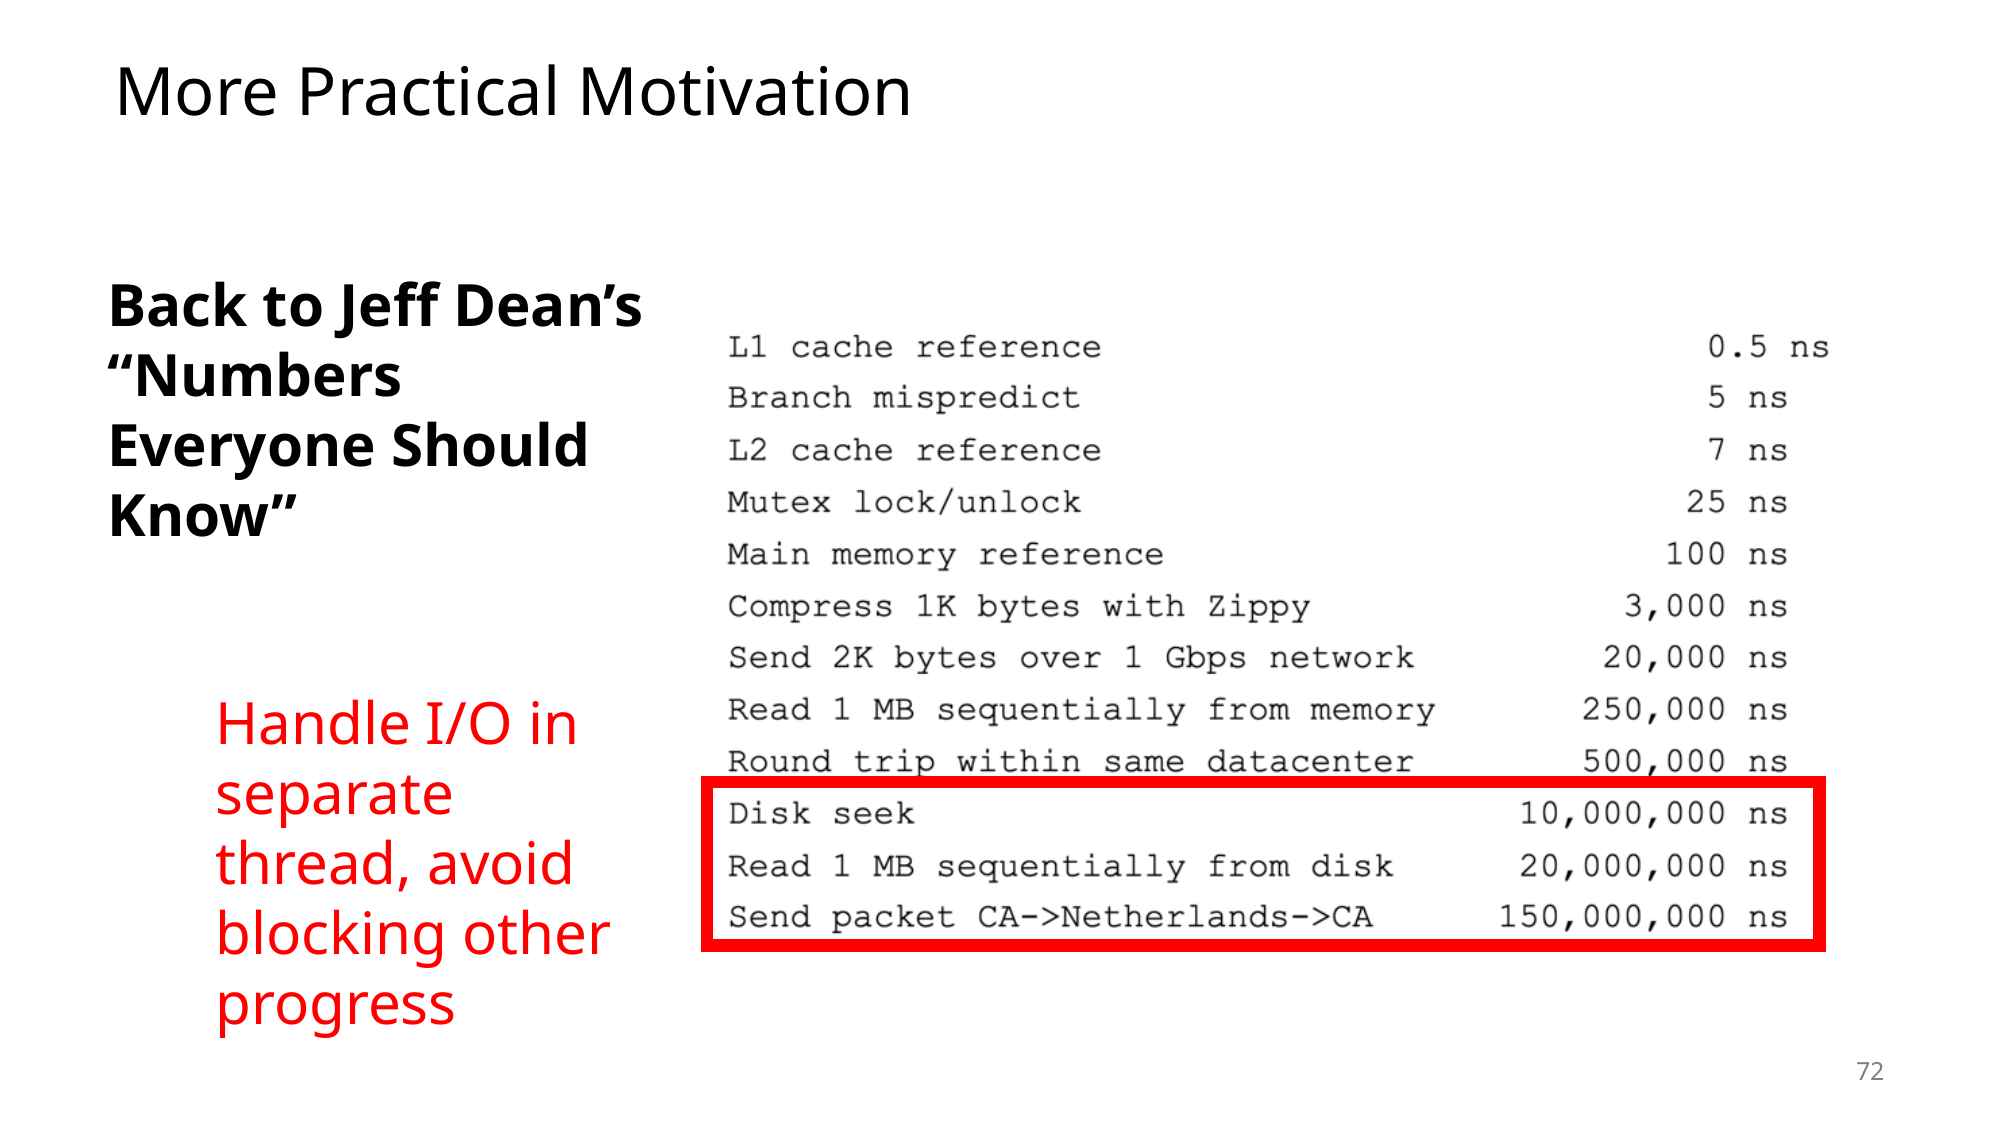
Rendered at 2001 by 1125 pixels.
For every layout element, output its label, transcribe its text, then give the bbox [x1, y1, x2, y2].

text_box Handle I/O in separate thread, avoid blocking other progress [200, 678, 663, 1044]
title More Practical Motivation [99, 37, 1900, 150]
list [692, 277, 1885, 967]
text_box Back to Jeff Dean’s “Numbers Everyone Should Know” [92, 261, 693, 556]
slide_number 72 [1749, 1042, 1900, 1103]
